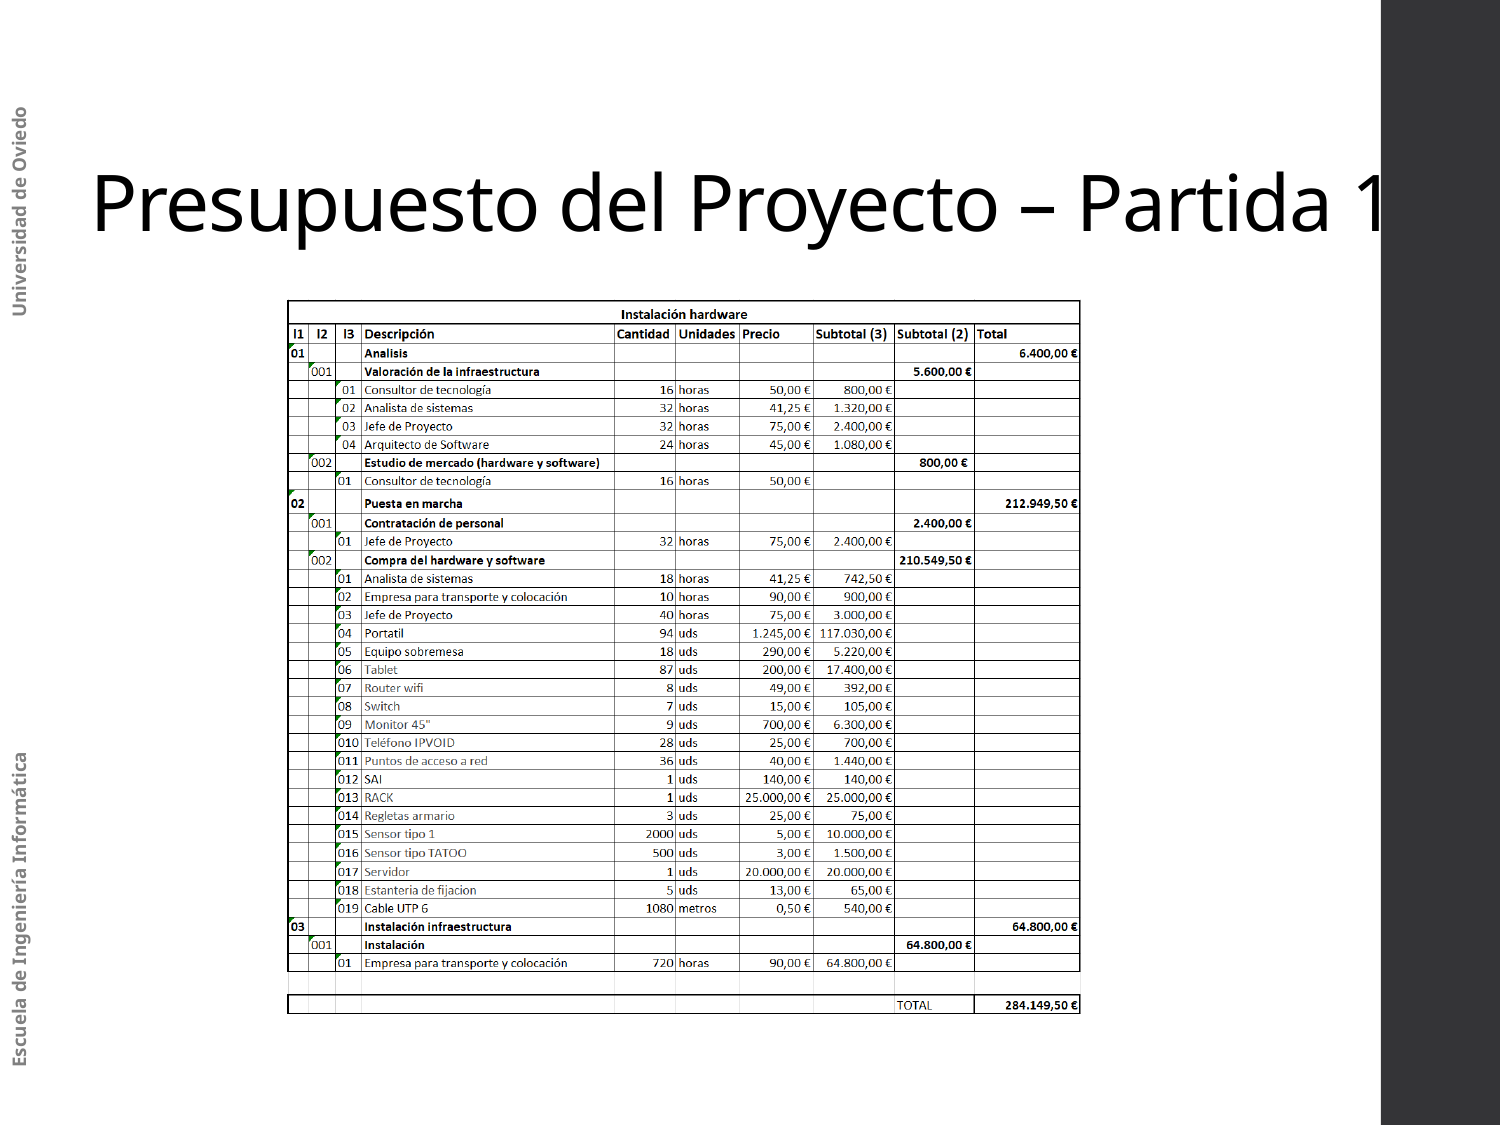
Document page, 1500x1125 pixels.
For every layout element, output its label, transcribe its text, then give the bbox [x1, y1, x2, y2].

title Presupuesto del Proyecto – Partida 1 [75, 119, 1425, 295]
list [286, 299, 1081, 1015]
